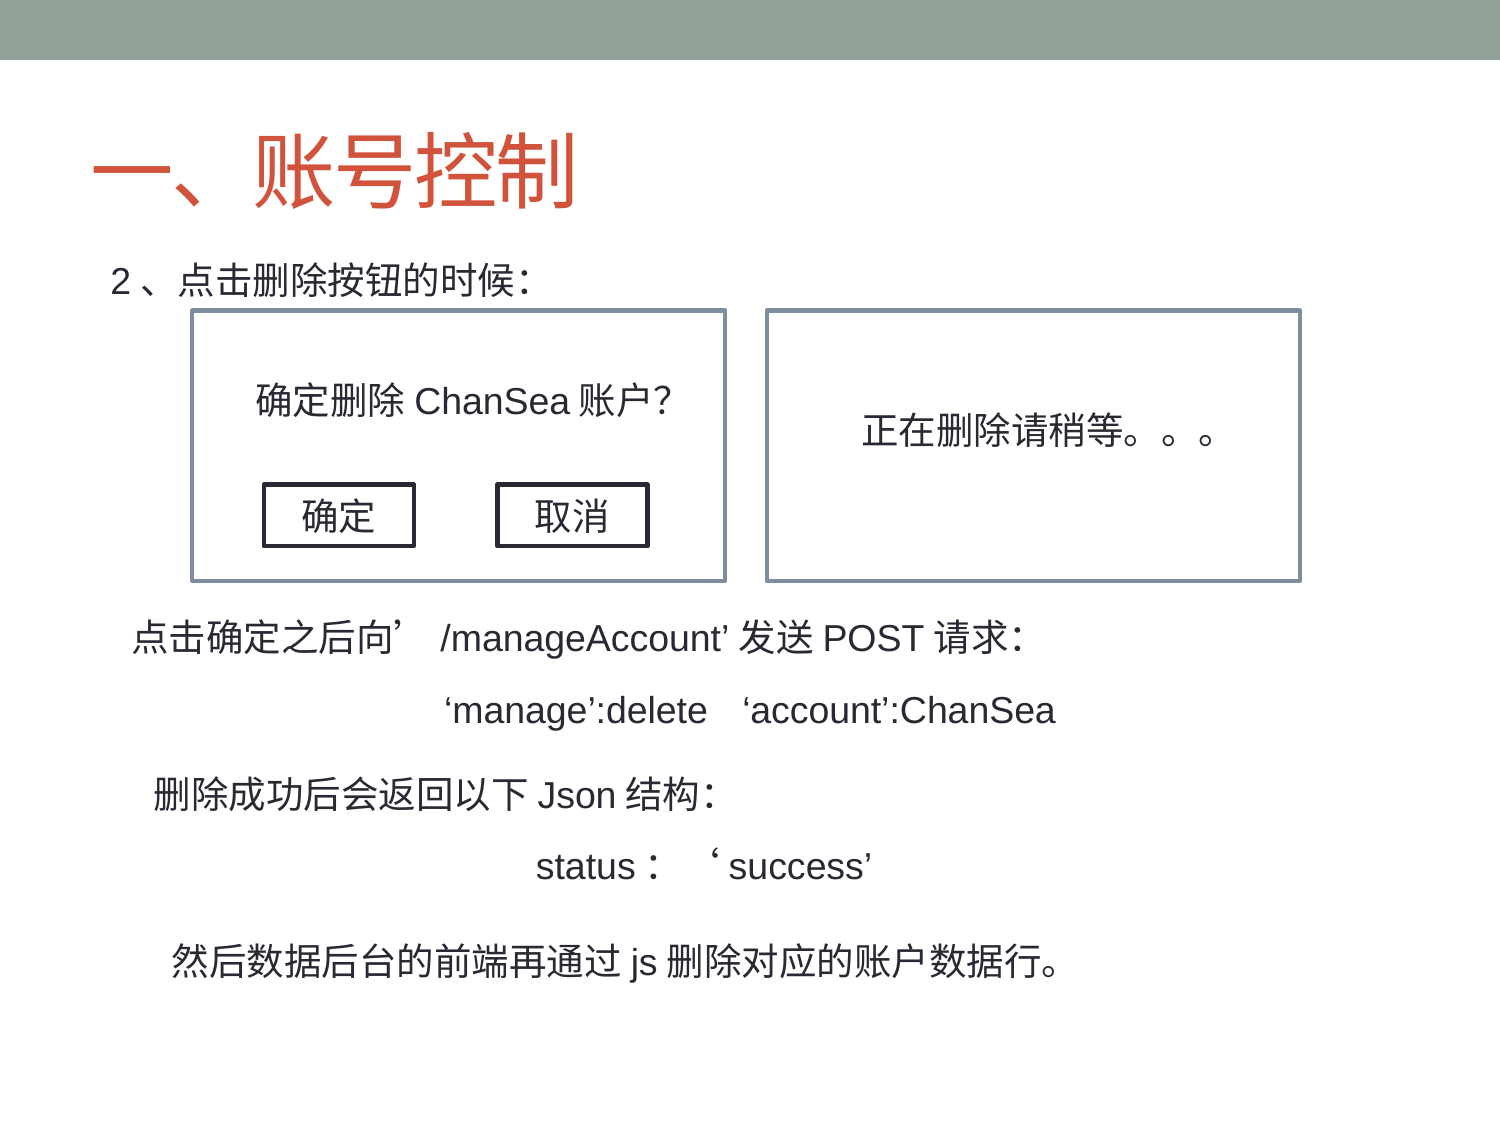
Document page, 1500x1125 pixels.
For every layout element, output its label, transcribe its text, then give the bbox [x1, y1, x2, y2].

text_box 确定 [262, 482, 416, 548]
text_box ‘account’:ChanSea [727, 678, 1071, 739]
text_box 取消 [495, 482, 650, 548]
text_box 确定删除ChanSea账户？ [240, 369, 707, 430]
text_box [190, 308, 727, 583]
title 一、账号控制 [75, 87, 1425, 250]
text_box 正在删除请稍等。。。 [846, 399, 1251, 460]
text_box 点击确定之后向’/manageAccount’发送POST请求： [116, 606, 1061, 666]
text_box 删除成功后会返回以下Json结构： [138, 763, 753, 824]
text_box [765, 308, 1302, 583]
text_box 然后数据后台的前端再通过js删除对应的账户数据行。 [157, 930, 1095, 991]
text_box ‘manage’:delete [429, 678, 723, 739]
text_box status：‘success’ [520, 834, 888, 895]
text_box 2、点击删除按钮的时候： [95, 249, 568, 310]
